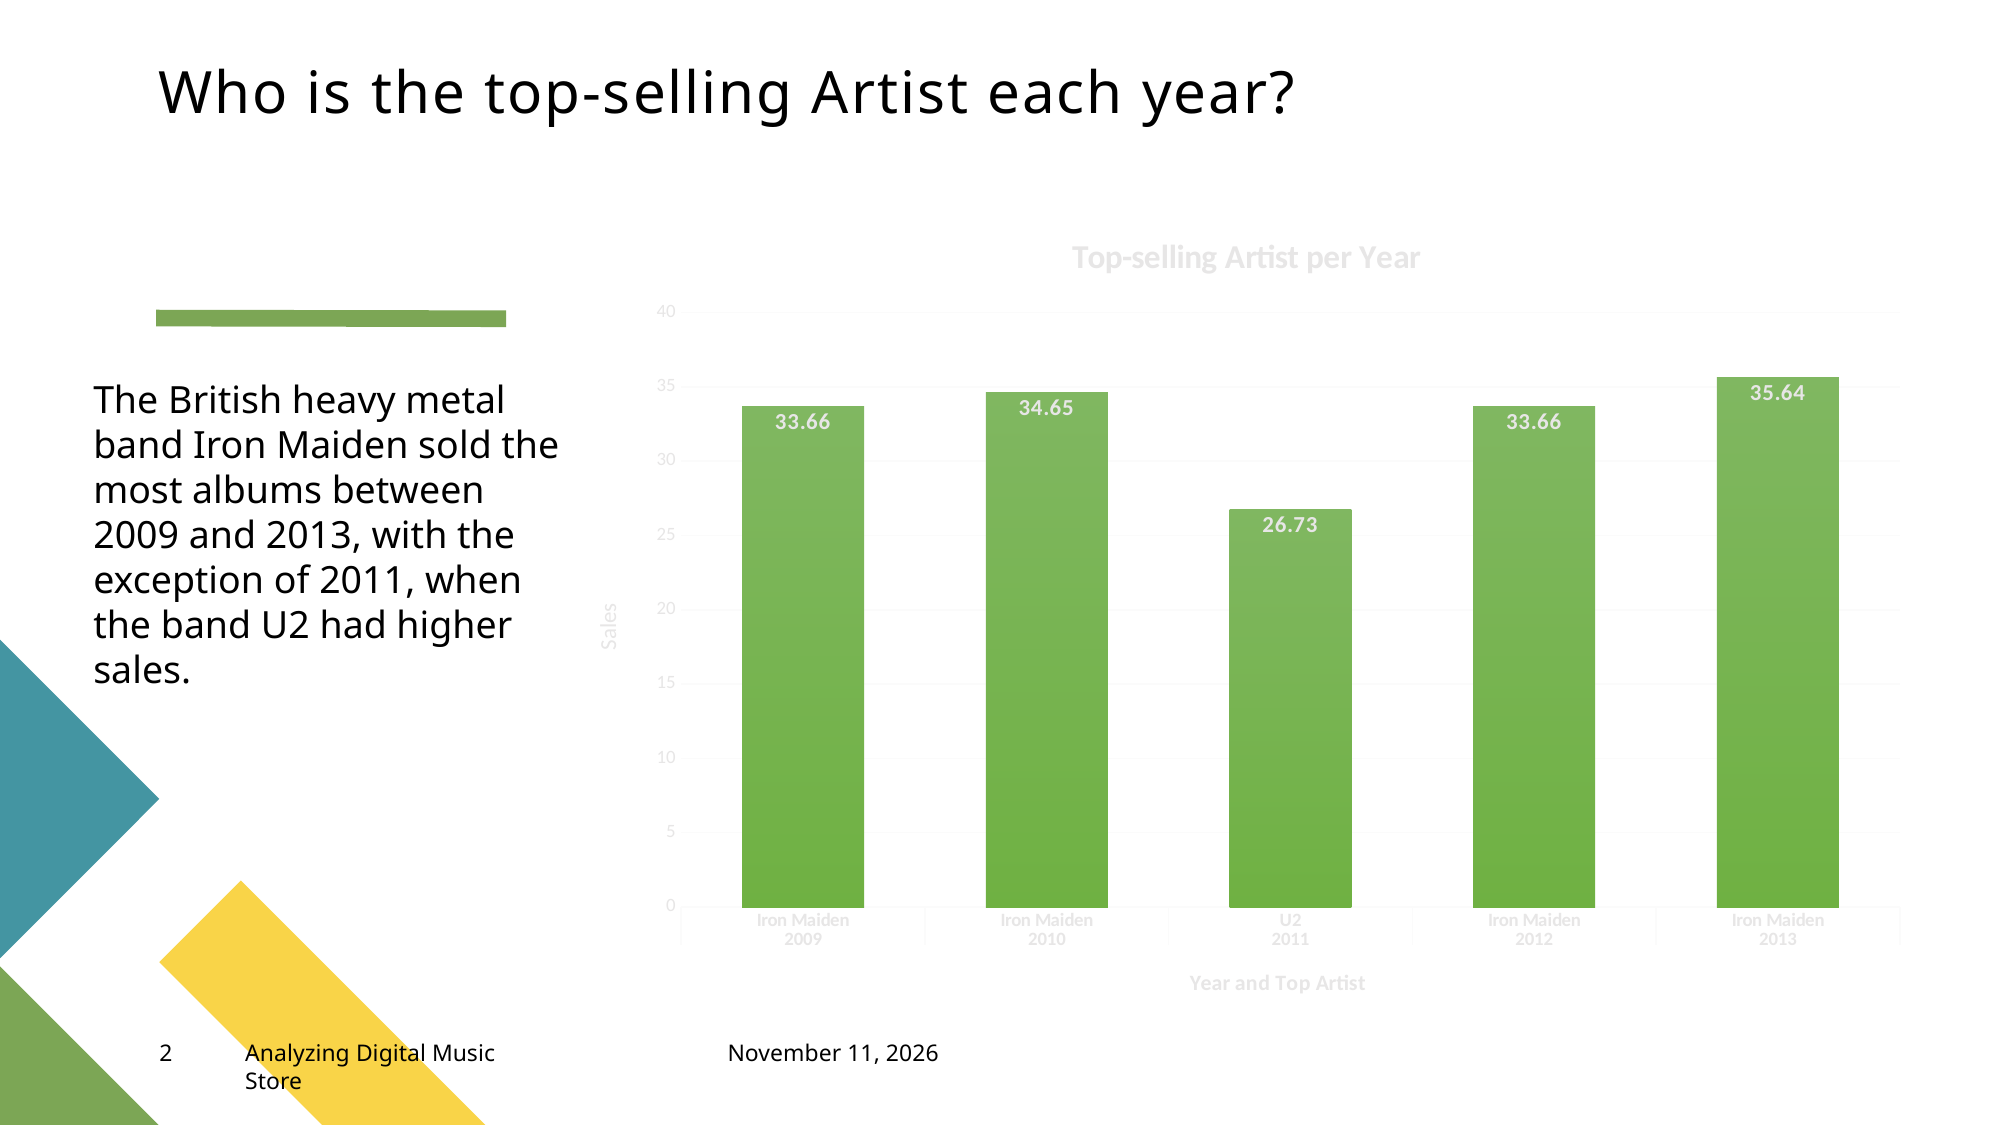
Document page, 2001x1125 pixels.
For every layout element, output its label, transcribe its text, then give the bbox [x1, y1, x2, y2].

list The British heavy metal band Iron Maiden sold the most albums between 2009 and 2013, with the exception of 2011, when the band U2 had higher sales. [93, 375, 565, 981]
footer Analyzing Digital Music Store [245, 1038, 558, 1080]
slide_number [727, 1038, 943, 1080]
slide_number 2 [159, 1038, 245, 1080]
title Who is the top-selling Artist each year? [158, 66, 1830, 127]
chart [565, 209, 1928, 1029]
